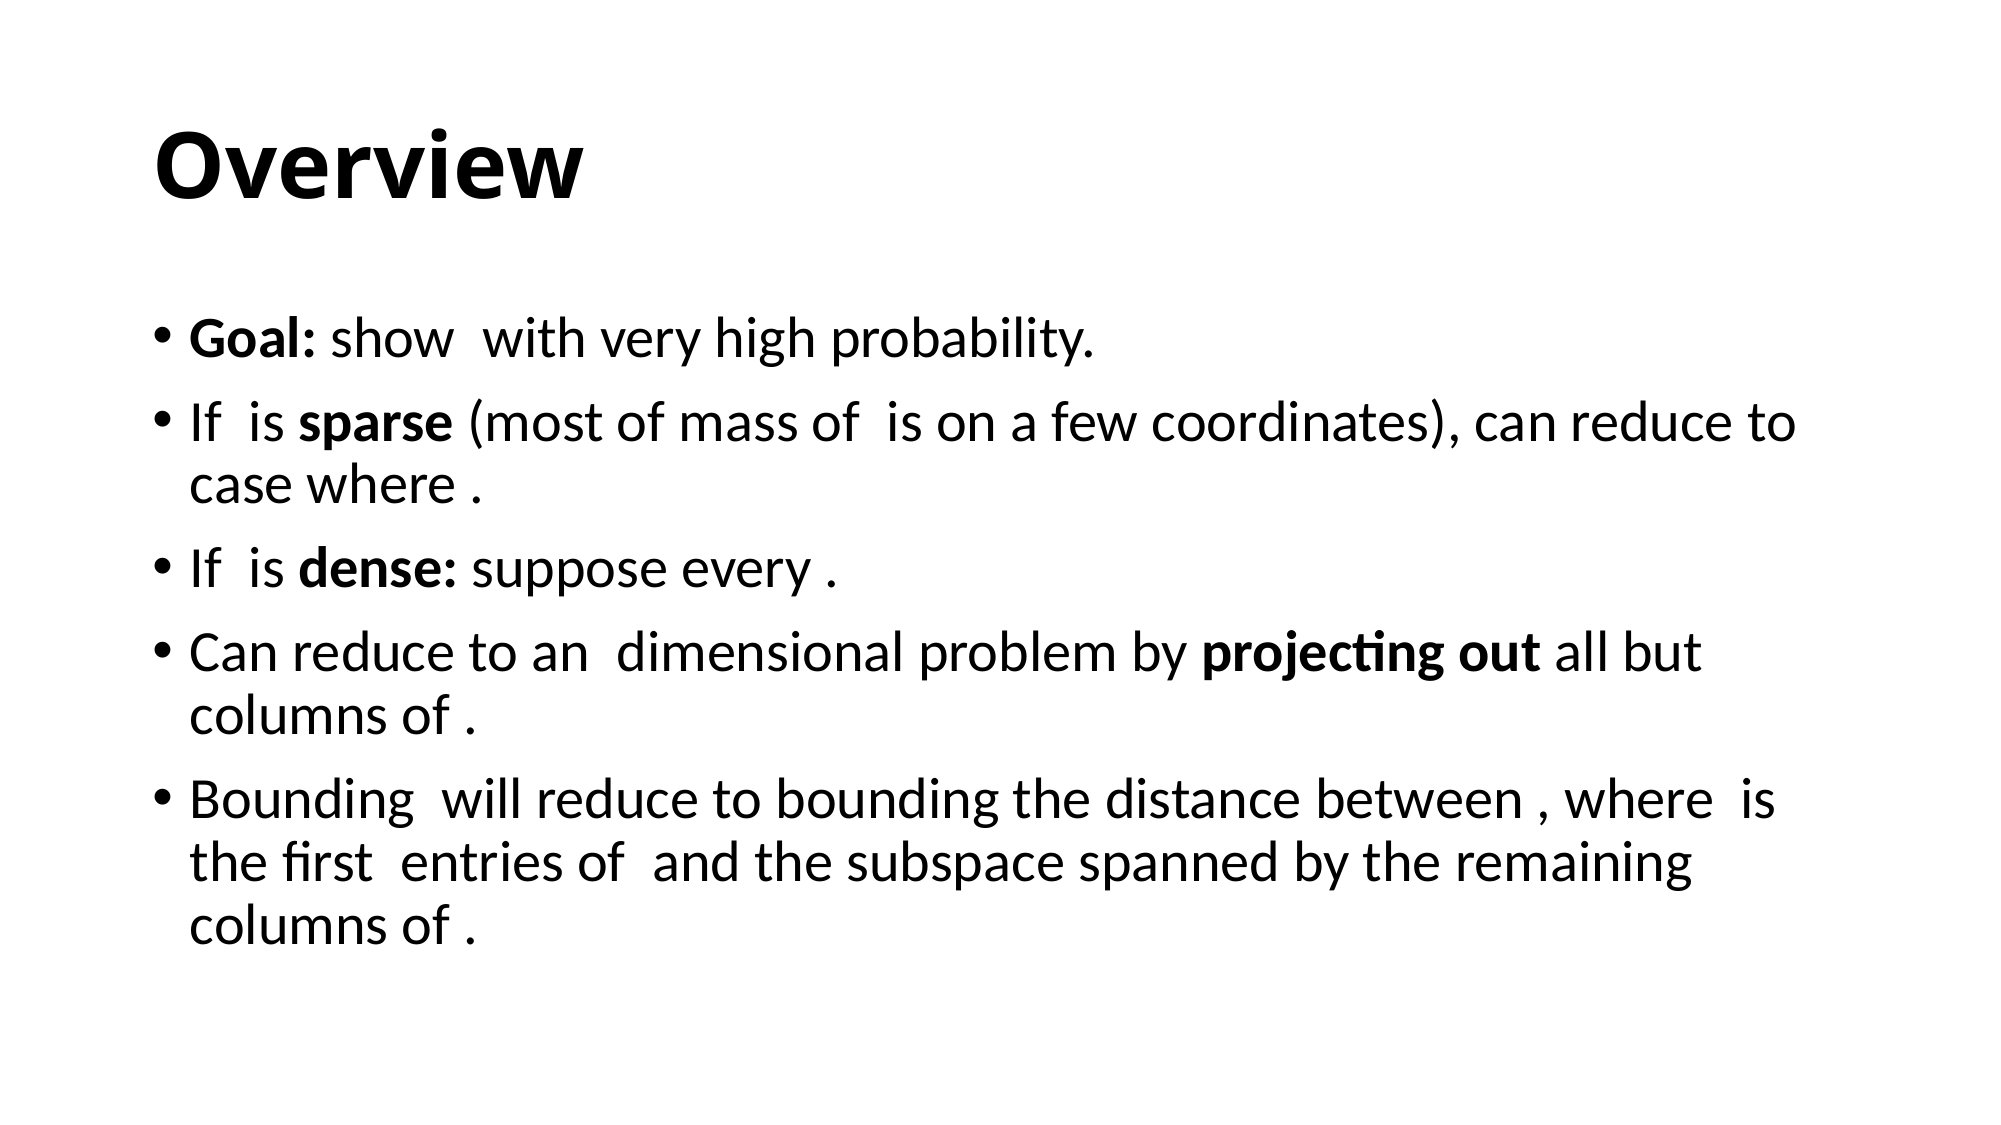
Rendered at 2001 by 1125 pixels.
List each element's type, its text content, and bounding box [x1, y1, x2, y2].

title Overview [137, 59, 1863, 278]
